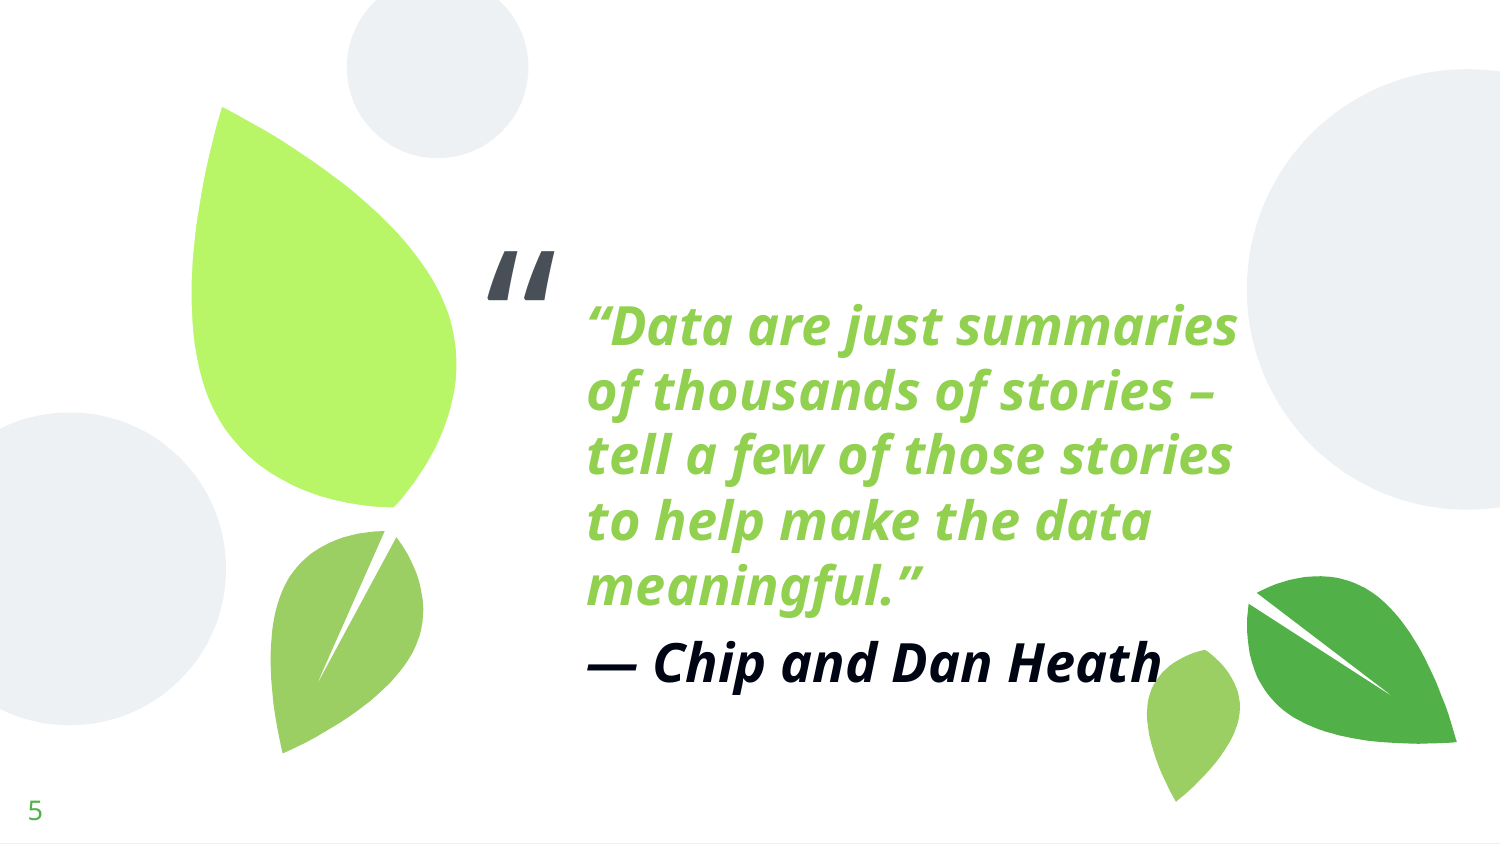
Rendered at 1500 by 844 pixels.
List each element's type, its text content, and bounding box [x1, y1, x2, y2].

list “Data are just summaries of thousands of stories – tell a few of those stories to help make the data meaningful.” — Chip and Dan Heath [561, 276, 1298, 723]
slide_number 5 [12, 779, 103, 844]
